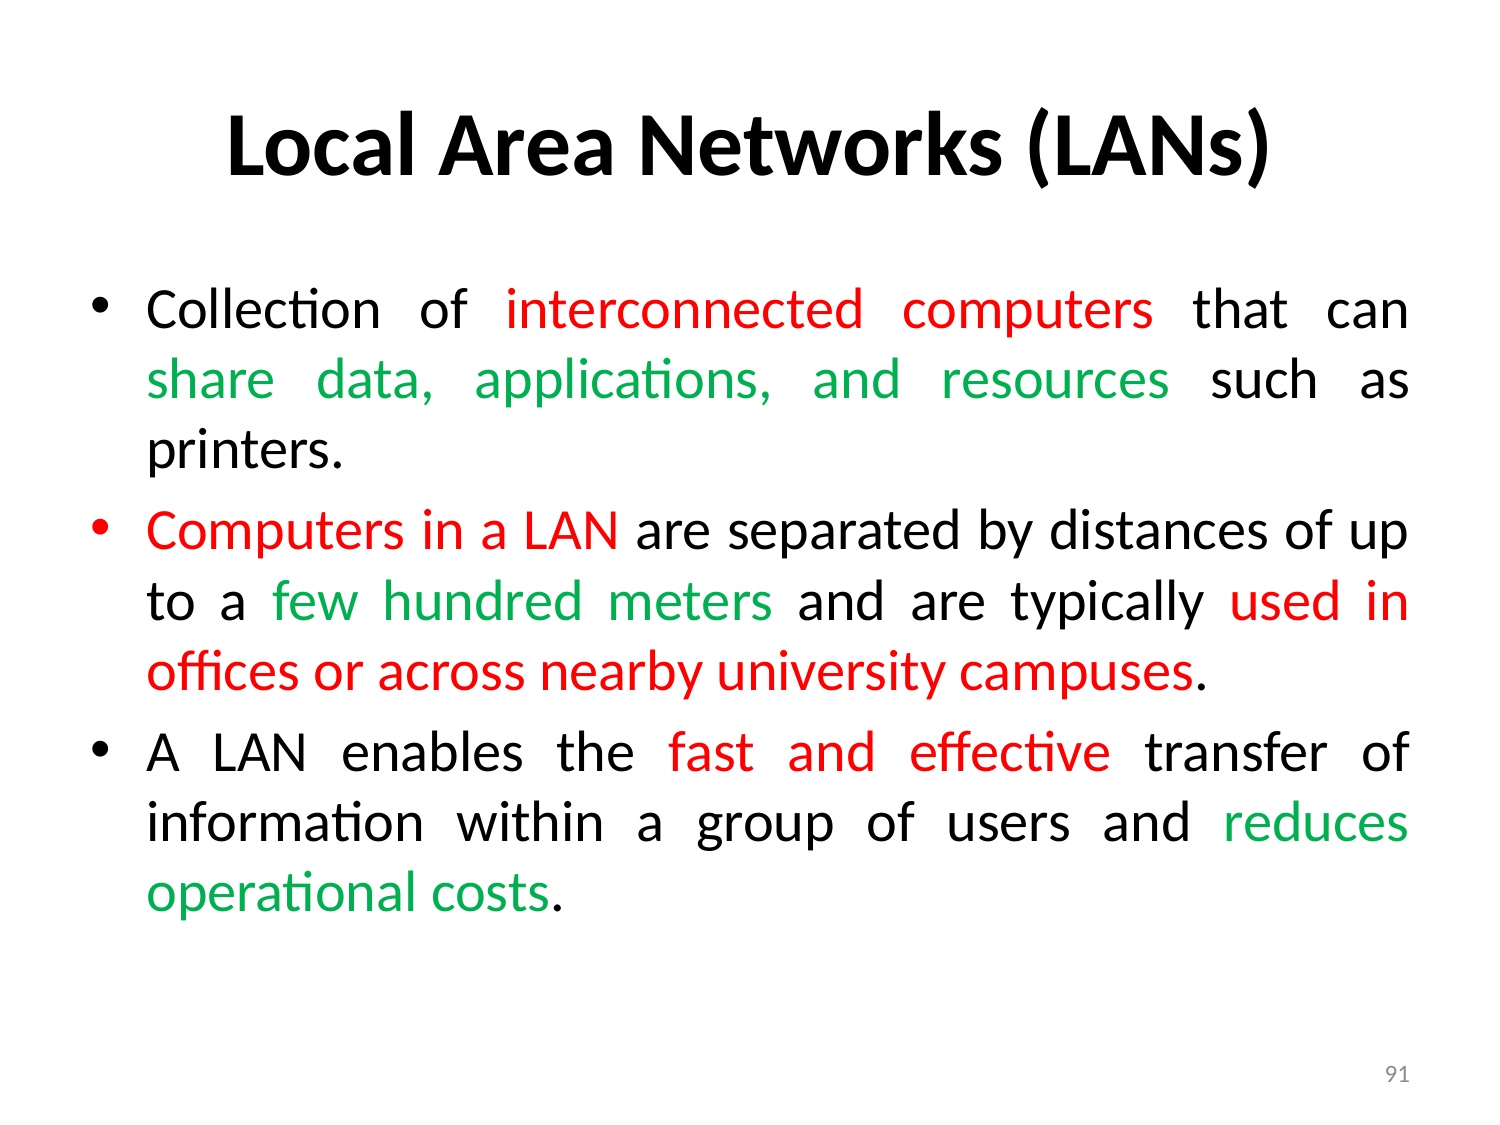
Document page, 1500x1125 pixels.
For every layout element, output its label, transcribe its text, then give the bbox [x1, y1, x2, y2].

list Collection of interconnected computers that can share data, applications, and resources such as printers. Computers in a LAN are separated by distances of up to a few hundred meters and are typically used in offices or across nearby university campuses. A LAN enables the fast and effective transfer of information within a group of users and reduces operational costs. [75, 262, 1425, 1005]
slide_number 91 [1074, 1042, 1425, 1103]
title Local Area Networks (LANs) [75, 45, 1425, 233]
